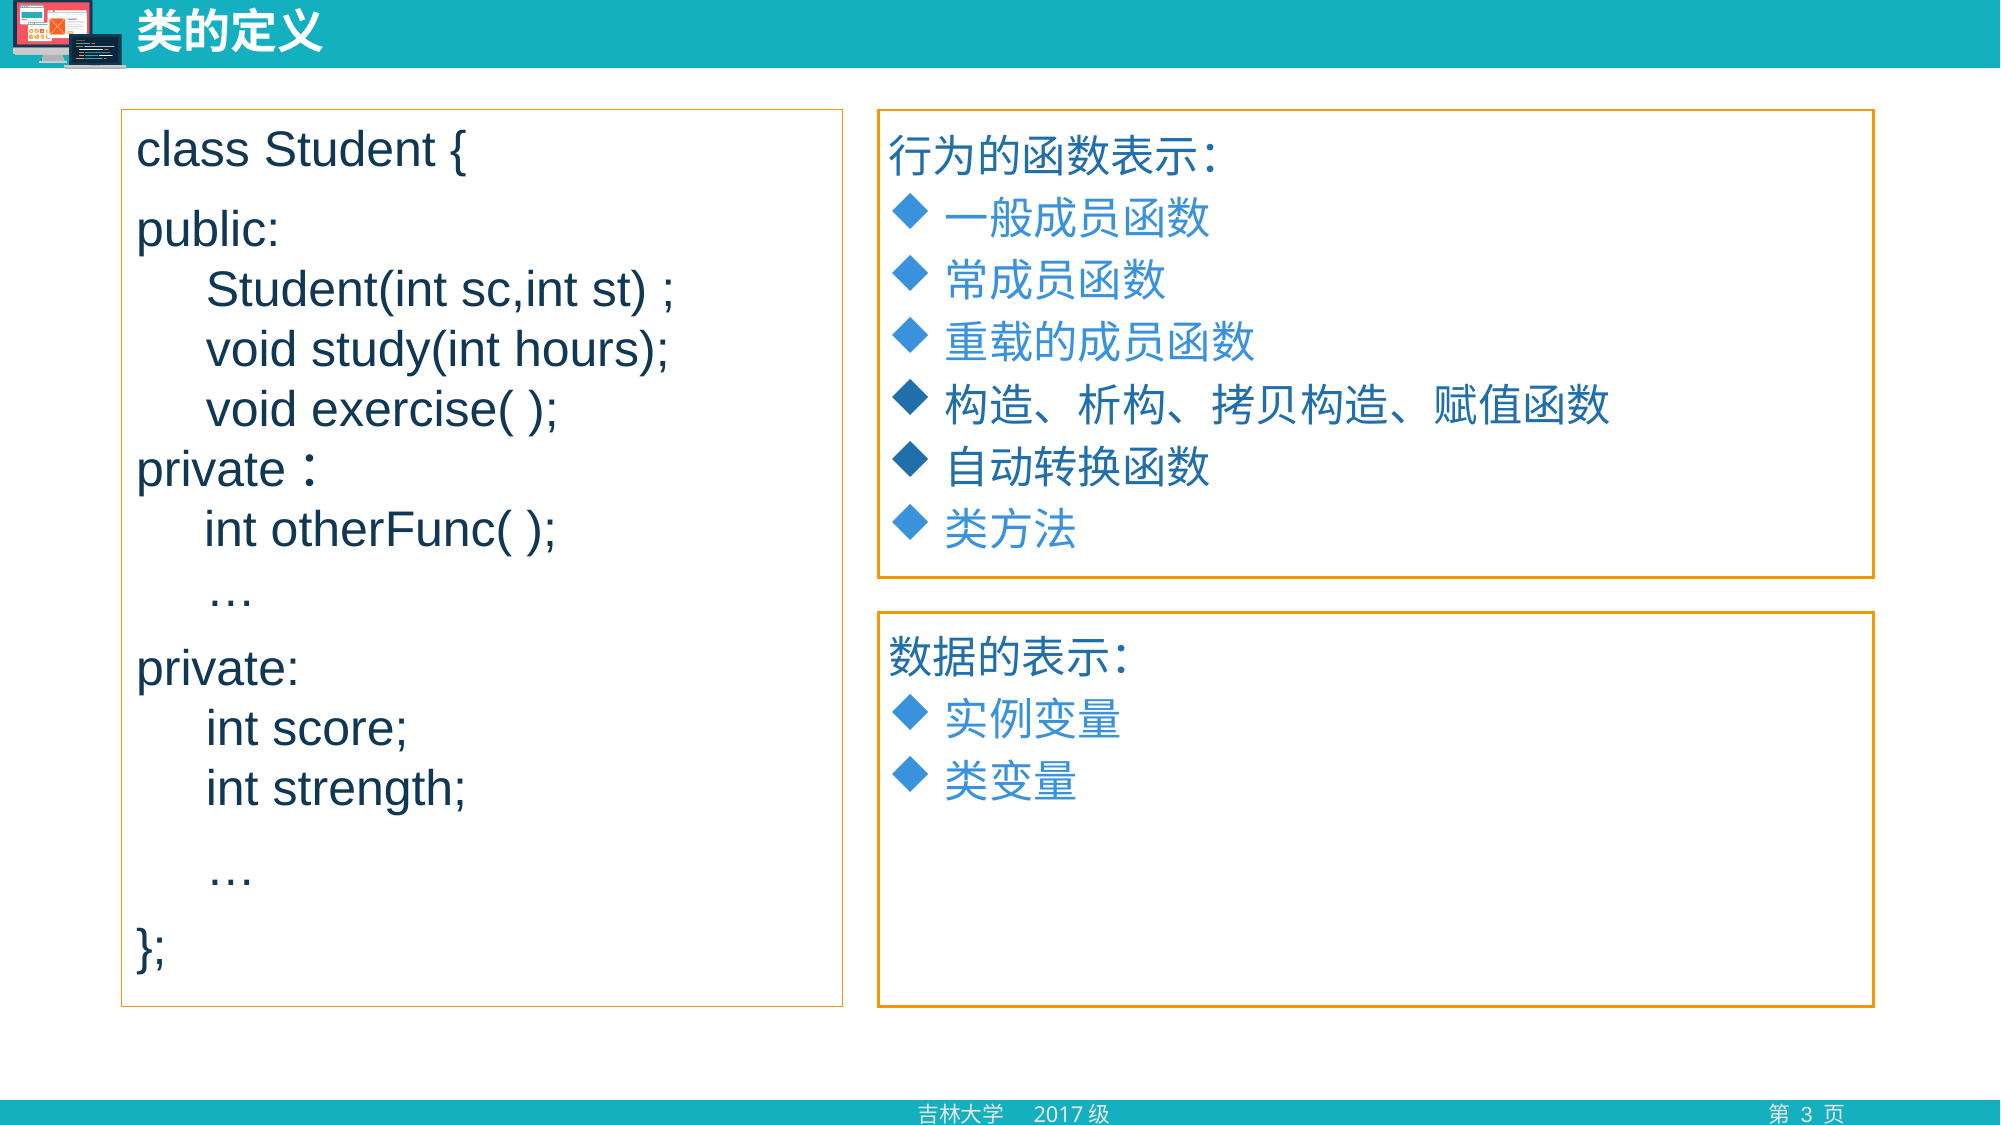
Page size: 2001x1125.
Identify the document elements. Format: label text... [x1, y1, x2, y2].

title 类的定义 [121, 0, 1546, 66]
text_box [873, 110, 1884, 587]
picture [13, 0, 126, 69]
text_box class Student { public: Student(int sc,int st) ; void study(int hours); void exercise( ); private： int otherFunc( ); … private: int score; int strength; … }; [121, 109, 843, 1007]
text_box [873, 612, 1884, 1007]
